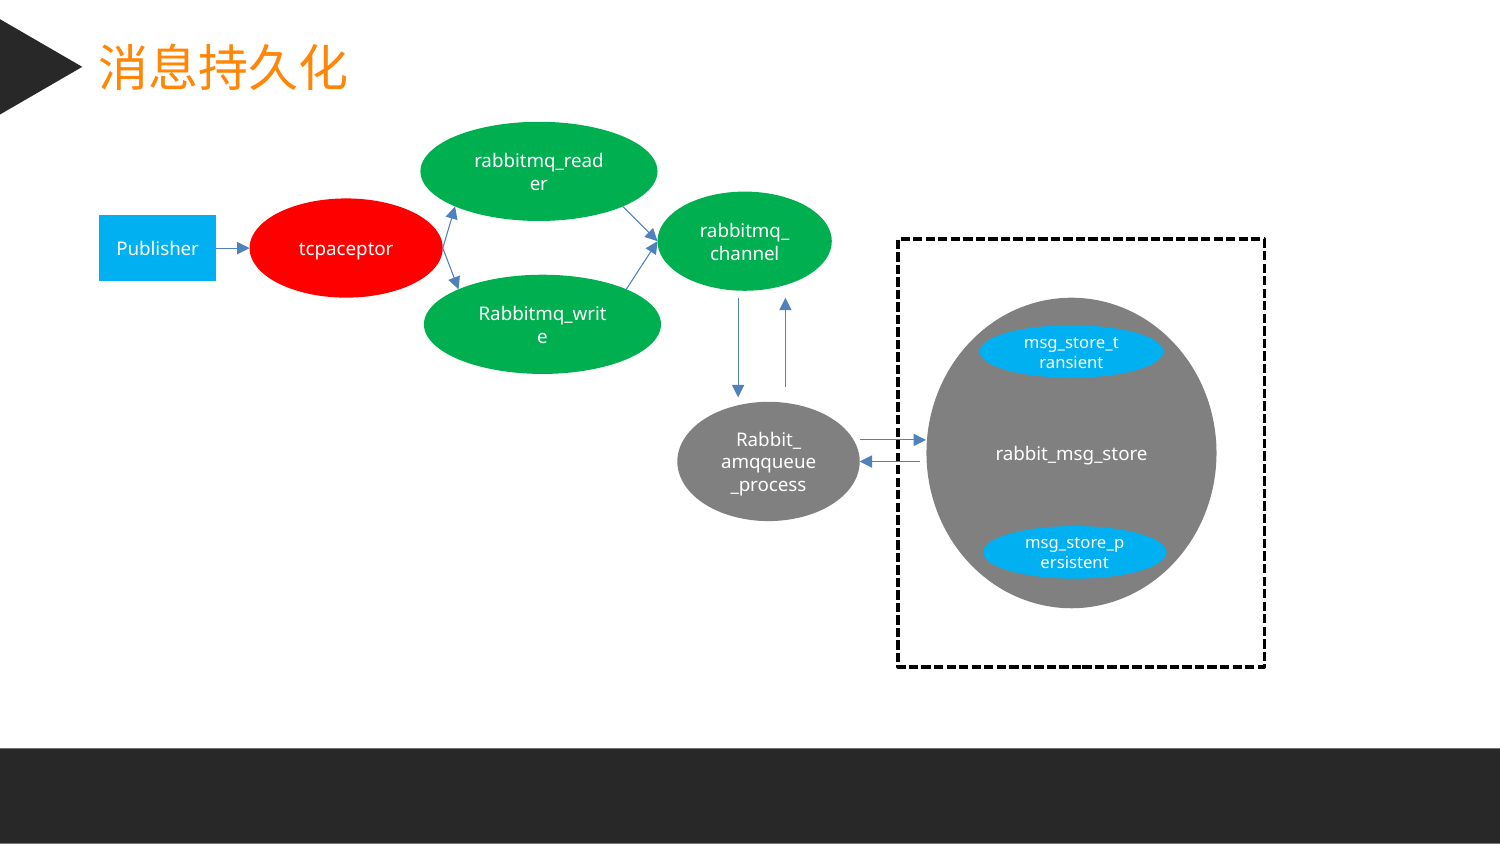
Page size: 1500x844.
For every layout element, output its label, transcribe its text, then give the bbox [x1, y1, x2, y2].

text_box rabbitmq_reader [419, 120, 659, 223]
text_box Publisher [99, 215, 216, 281]
text_box msg_store_transient [978, 324, 1165, 379]
text_box Rabbit_ amqqueue_process [676, 400, 861, 523]
text_box Rabbitmq_write [422, 273, 663, 375]
text_box [898, 239, 1265, 667]
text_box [442, 206, 456, 248]
text_box rabbitmq_channel [658, 190, 833, 292]
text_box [442, 248, 459, 290]
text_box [622, 206, 658, 242]
text_box msg_store_persistent [981, 525, 1168, 580]
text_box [626, 241, 658, 290]
text_box 消息持久化 [83, 29, 364, 104]
text_box rabbit_msg_store [925, 296, 1218, 610]
text_box [0, 19, 83, 115]
text_box tcpaceptor [248, 197, 442, 299]
text_box [0, 748, 1500, 844]
